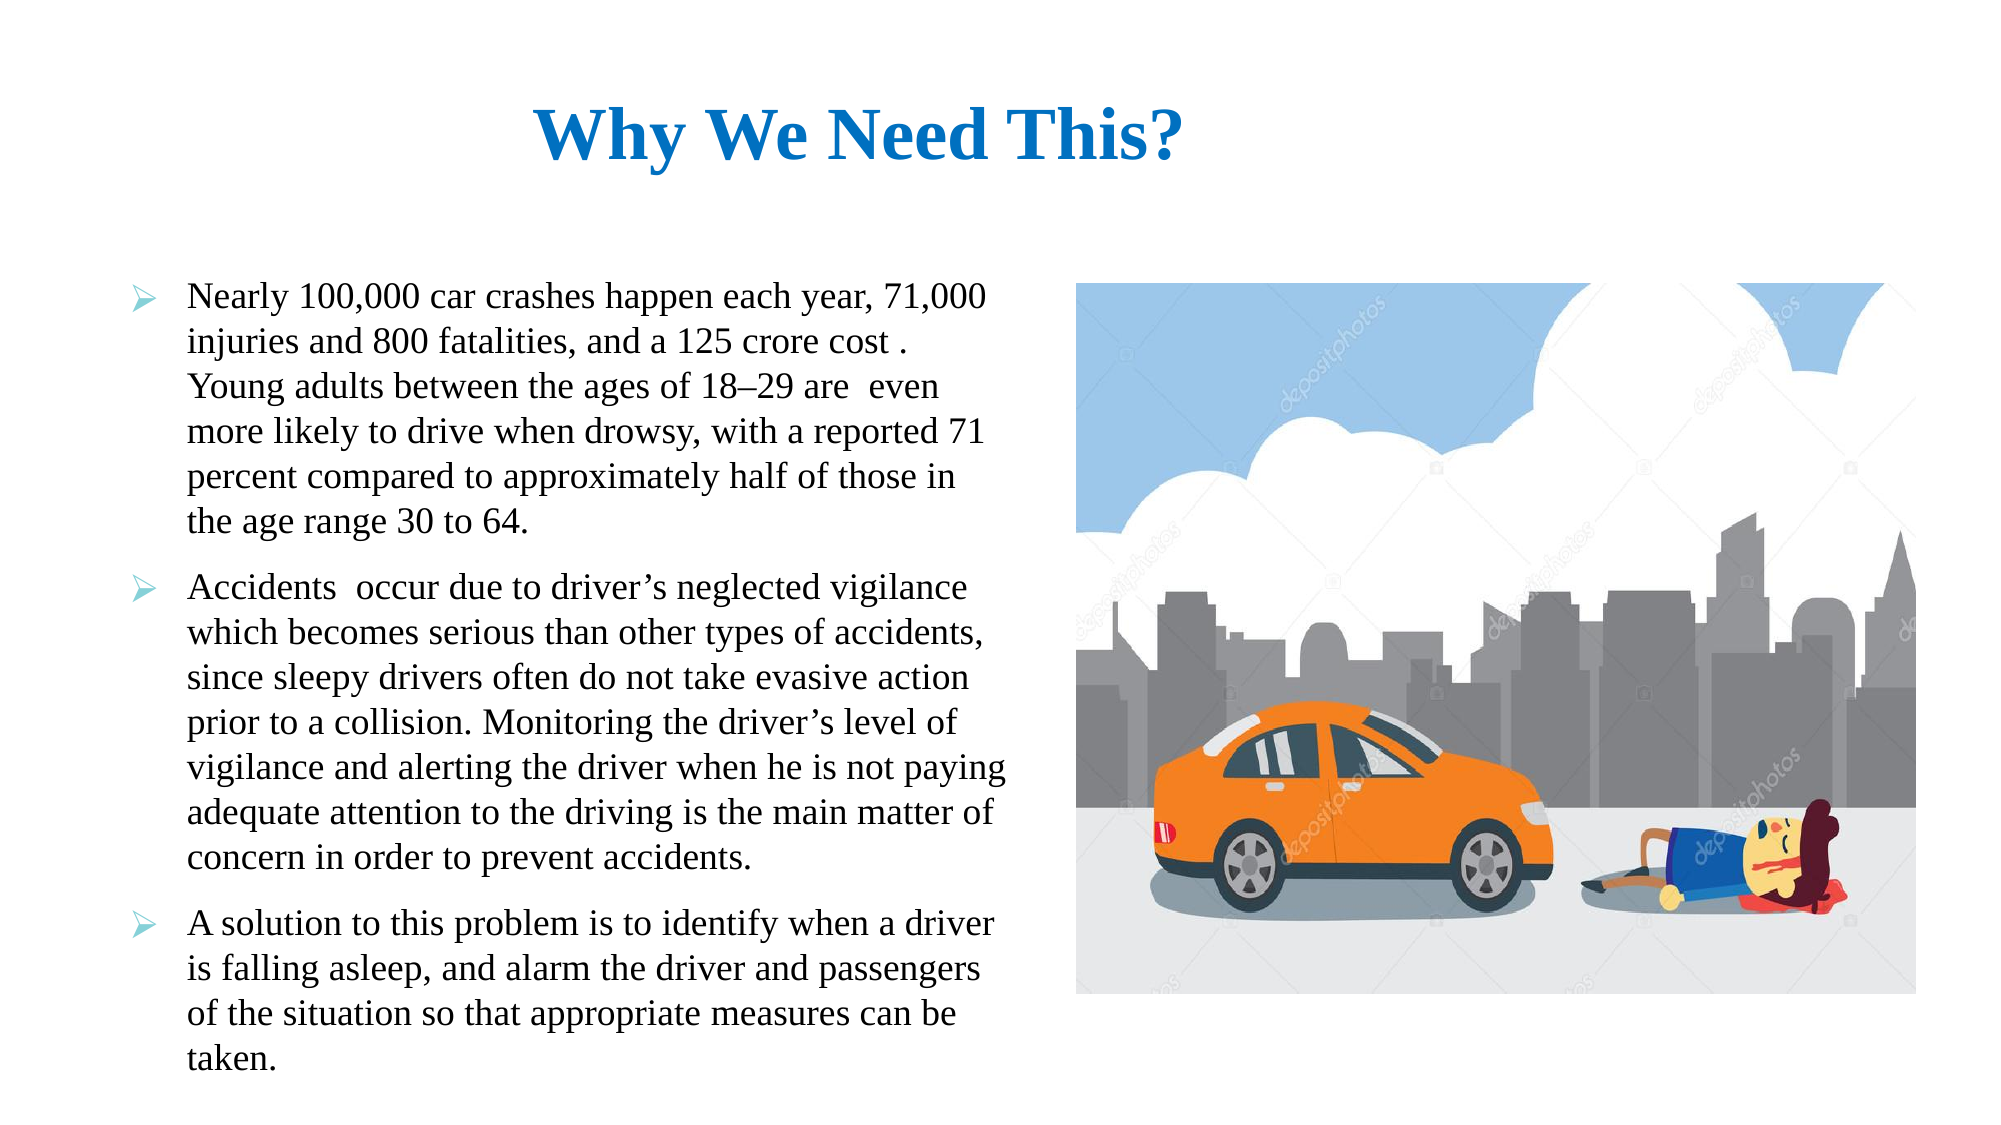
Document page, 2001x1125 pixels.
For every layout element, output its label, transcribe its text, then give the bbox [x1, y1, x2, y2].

list Nearly 100,000 car crashes happen each year, 71,000 injuries and 800 fatalities, and a 125 crore cost . Young adults between the ages of 18–29 are even more likely to drive when drowsy, with a reported 71 percent compared to approximately half of those in the age range 30 to 64. Accidents occur due to driver’s neglected vigilance which becomes serious than other types of accidents, since sleepy drivers often do not take evasive action prior to a collision. Monitoring the driver’s level of vigilance and alerting the driver when he is not paying adequate attention to the driving is the main matter of concern in order to prevent accidents. A solution to this problem is to identify when a driver is falling asleep, and alarm the driver and passengers of the situation so that appropriate measures can be taken. [115, 198, 1024, 1094]
title Why We Need This? [142, 77, 1596, 245]
picture [1075, 283, 1916, 994]
